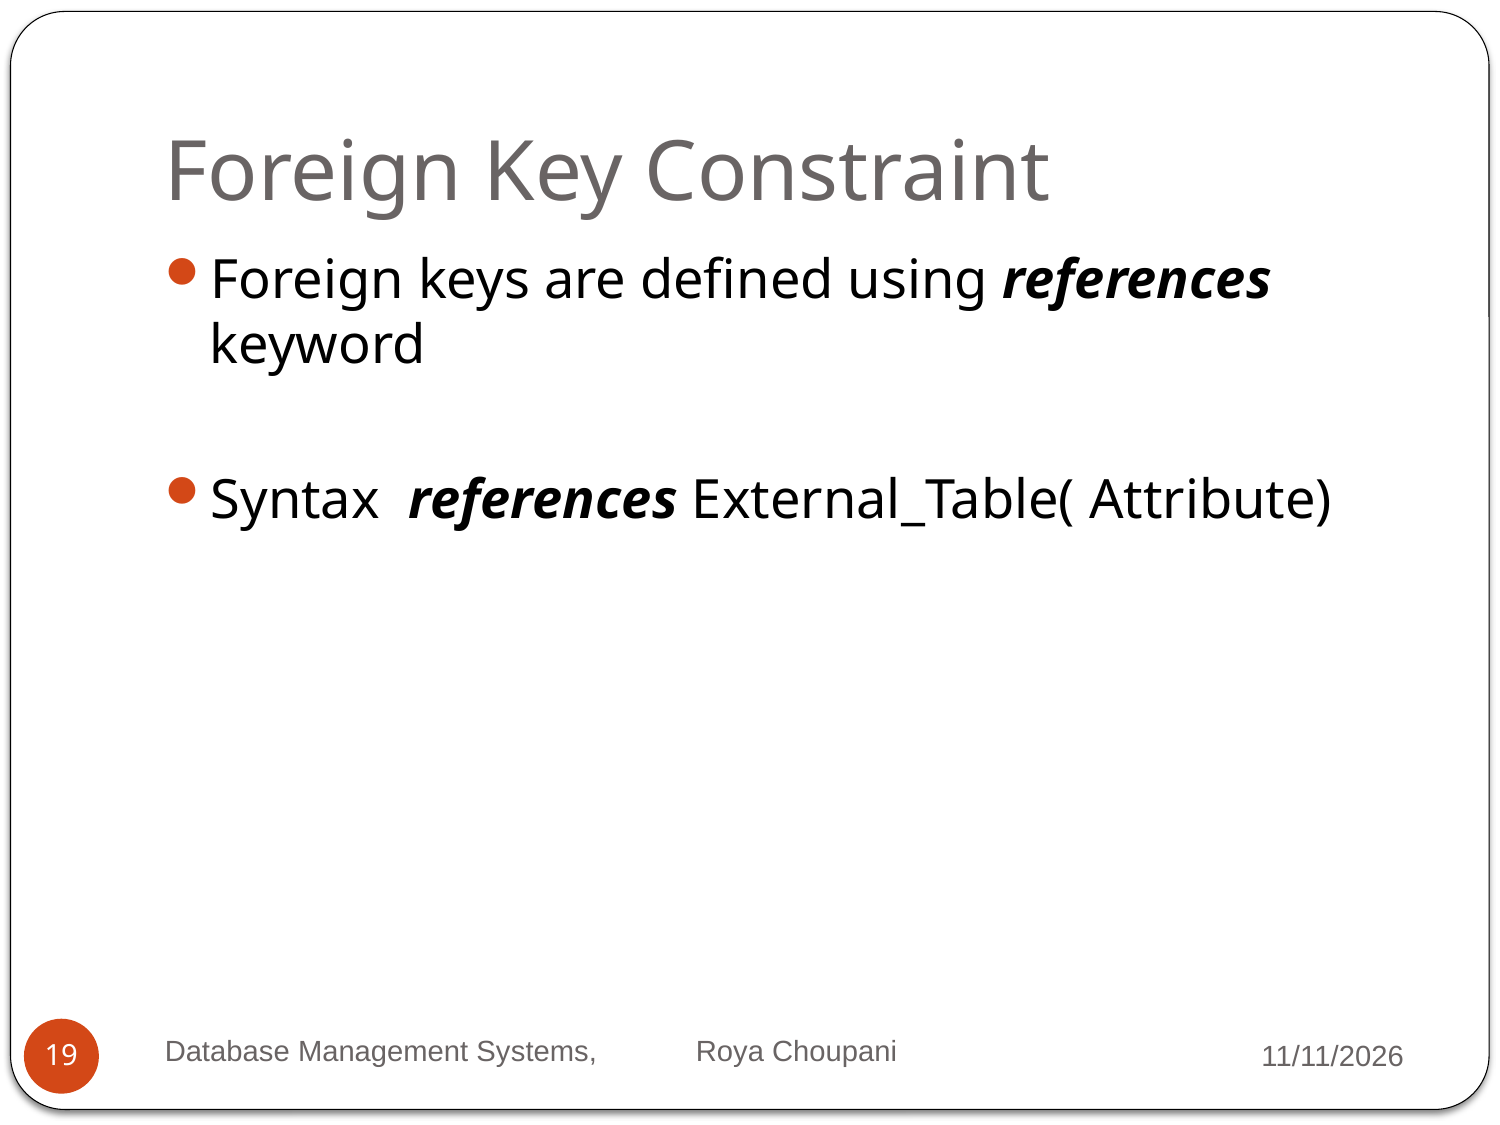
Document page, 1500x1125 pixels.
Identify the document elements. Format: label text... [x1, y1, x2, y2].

list Foreign keys are defined using references keyword Syntax references External_Table( Attribute) [150, 237, 1425, 988]
footer Database Management Systems, Roya Choupani [150, 1012, 963, 1088]
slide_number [1012, 1015, 1419, 1094]
slide_number 19 [23, 1018, 99, 1094]
title Foreign Key Constraint [150, 45, 1425, 233]
